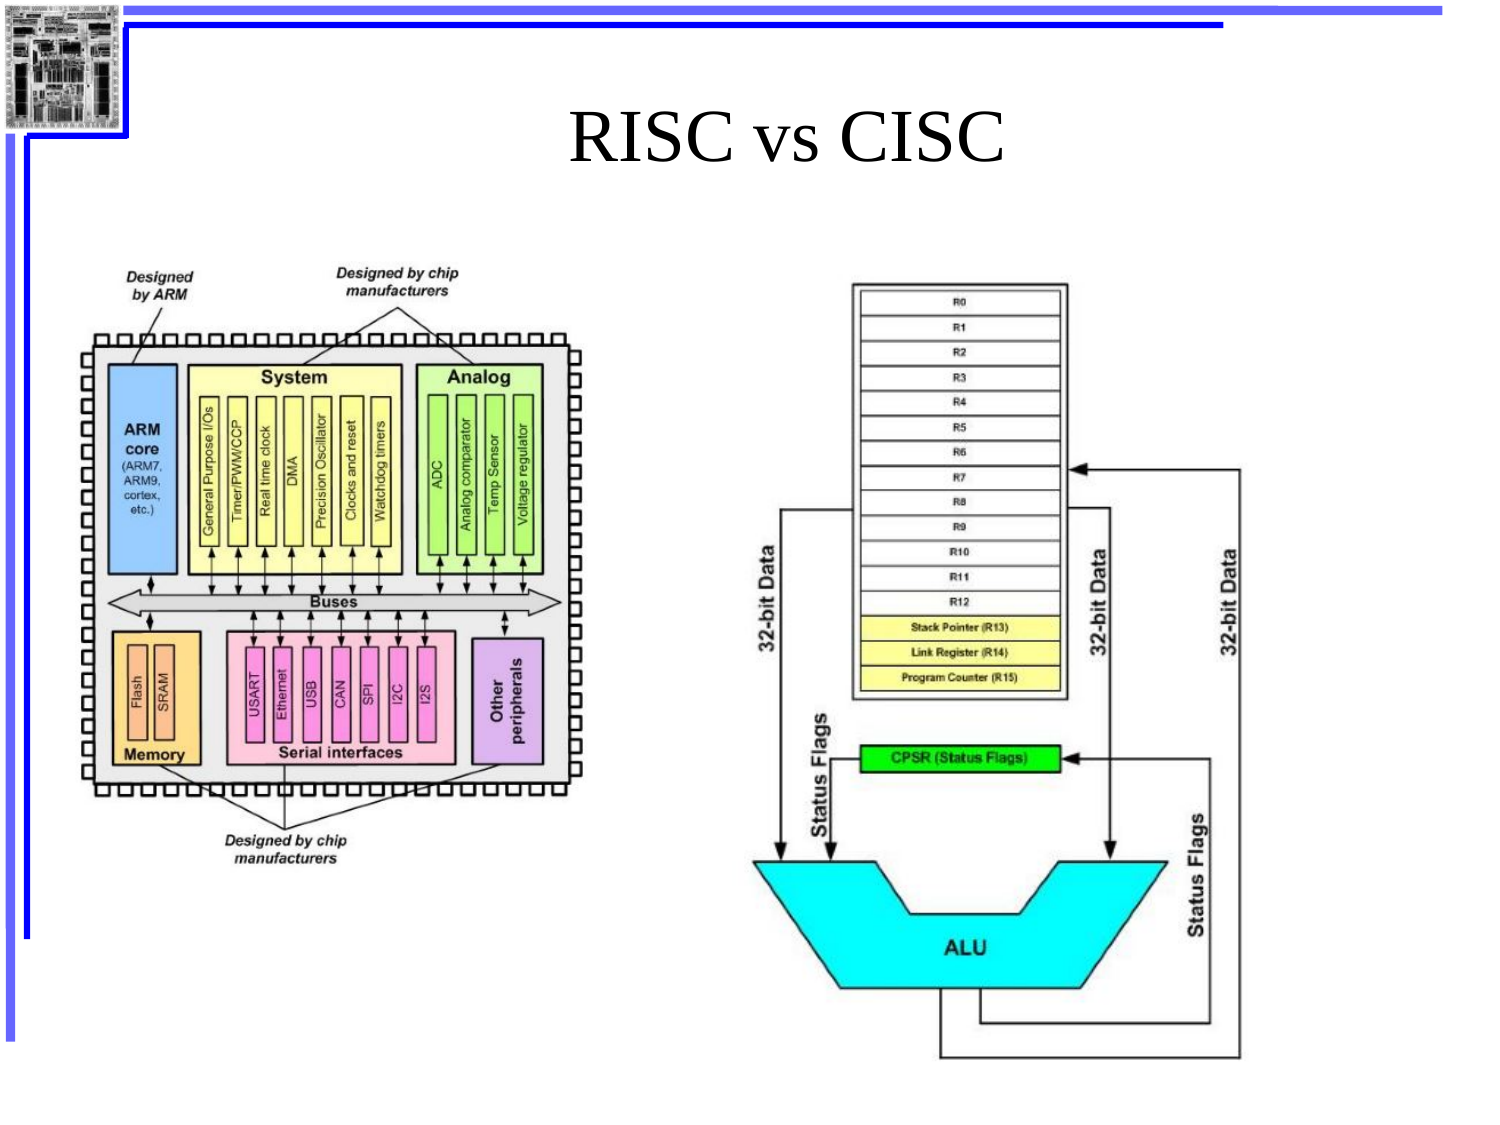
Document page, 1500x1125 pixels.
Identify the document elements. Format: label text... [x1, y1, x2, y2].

picture [4, 4, 121, 130]
picture [638, 252, 1309, 1092]
picture [47, 252, 608, 873]
title RISC vs CISC [150, 37, 1425, 225]
